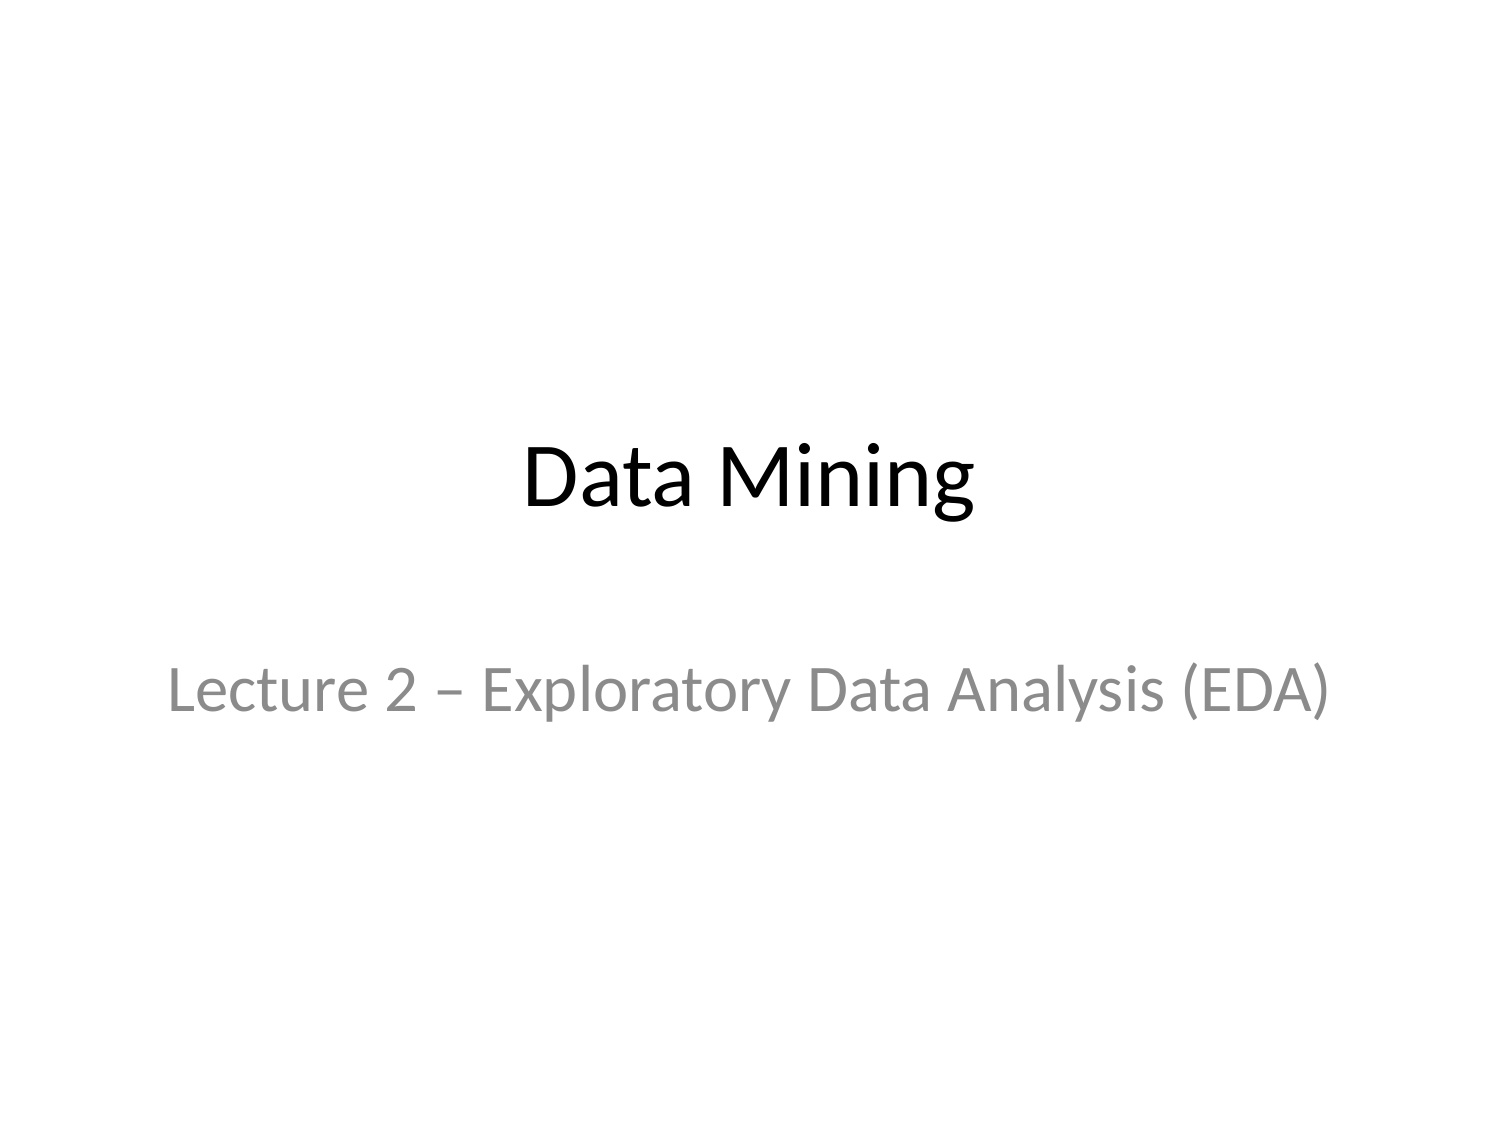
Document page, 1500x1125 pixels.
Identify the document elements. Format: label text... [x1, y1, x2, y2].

title Data Mining [112, 349, 1388, 591]
subtitle Lecture 2 – Exploratory Data Analysis (EDA) [112, 637, 1388, 925]
